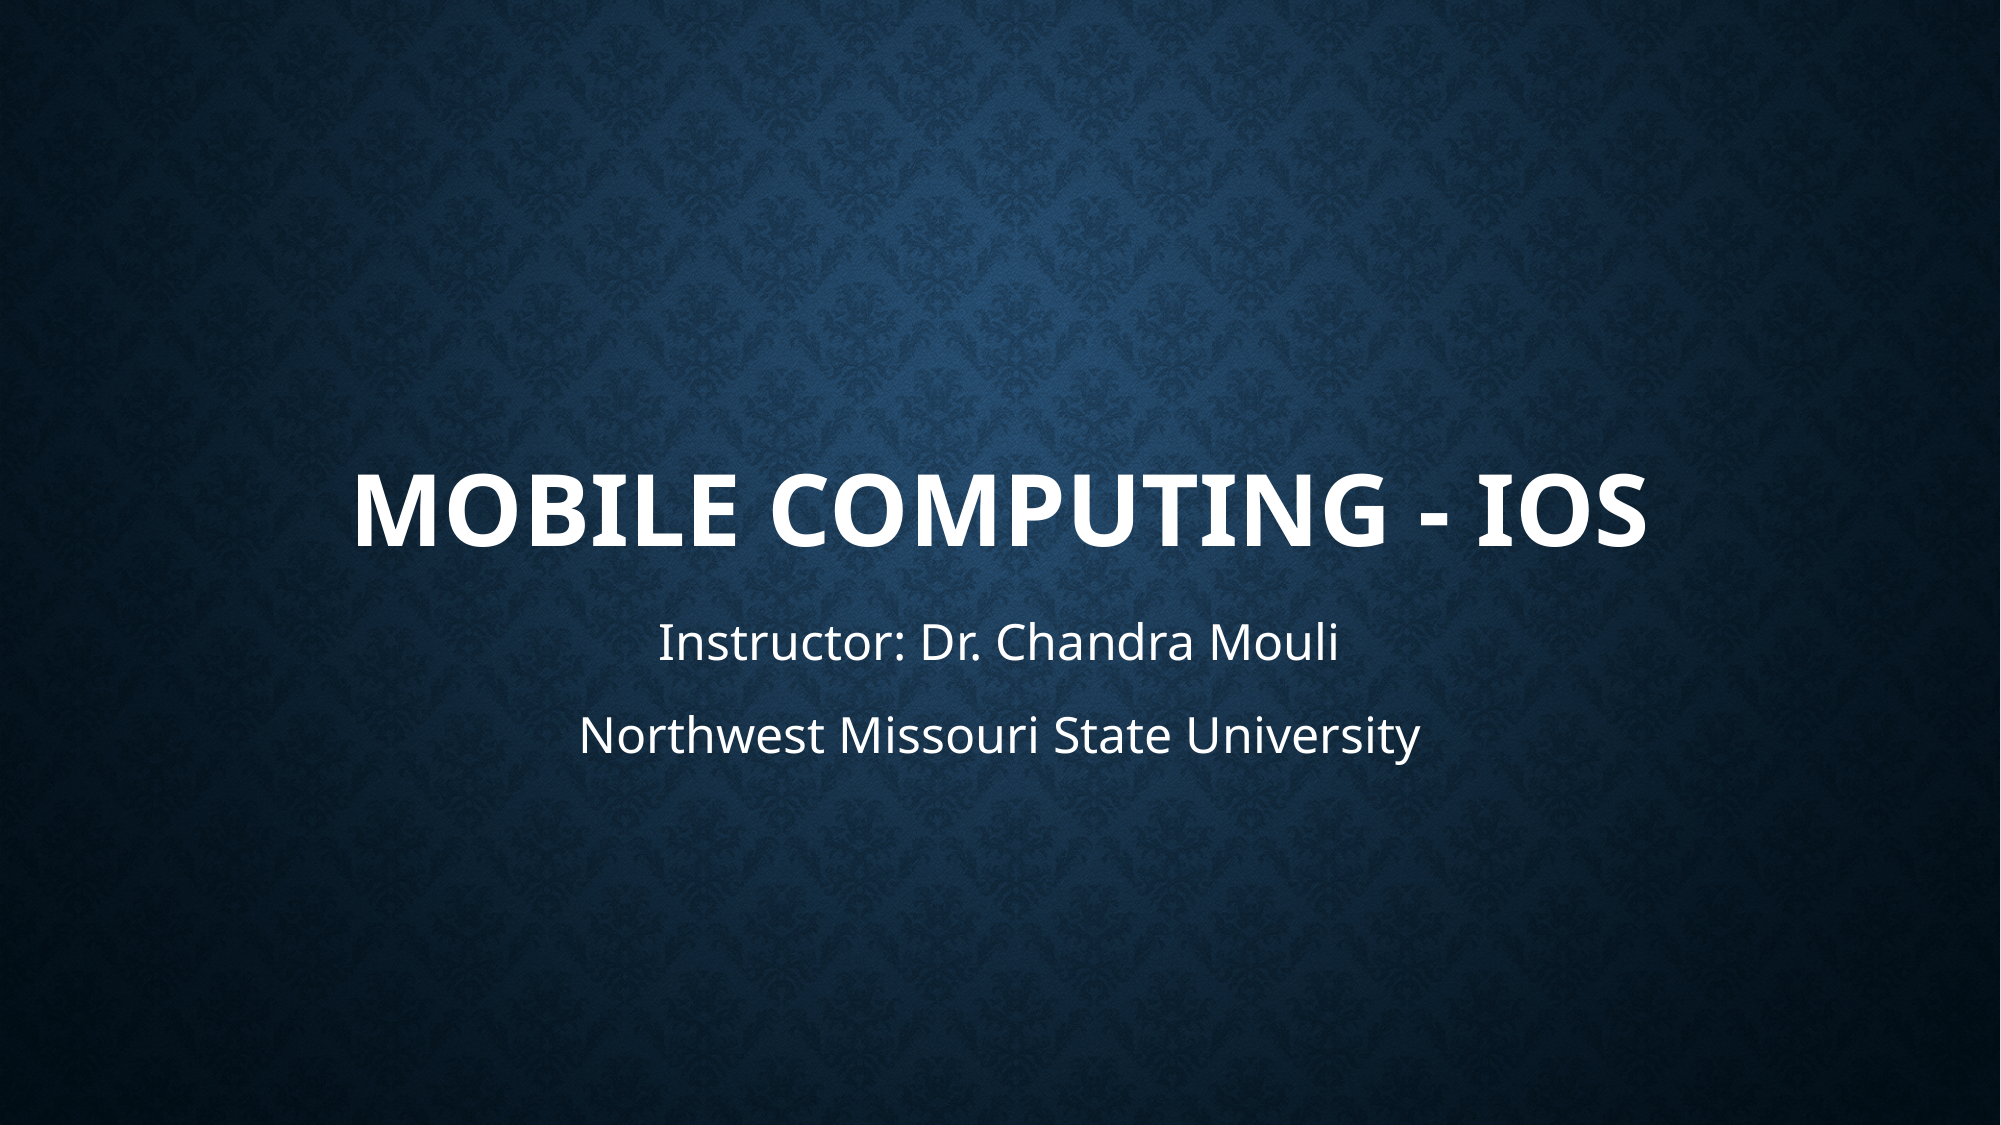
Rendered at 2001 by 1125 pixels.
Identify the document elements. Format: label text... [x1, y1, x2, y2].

subtitle Instructor: Dr. Chandra Mouli Northwest Missouri State University [261, 590, 1739, 863]
title Mobile Computing - iOS [261, 184, 1739, 576]
